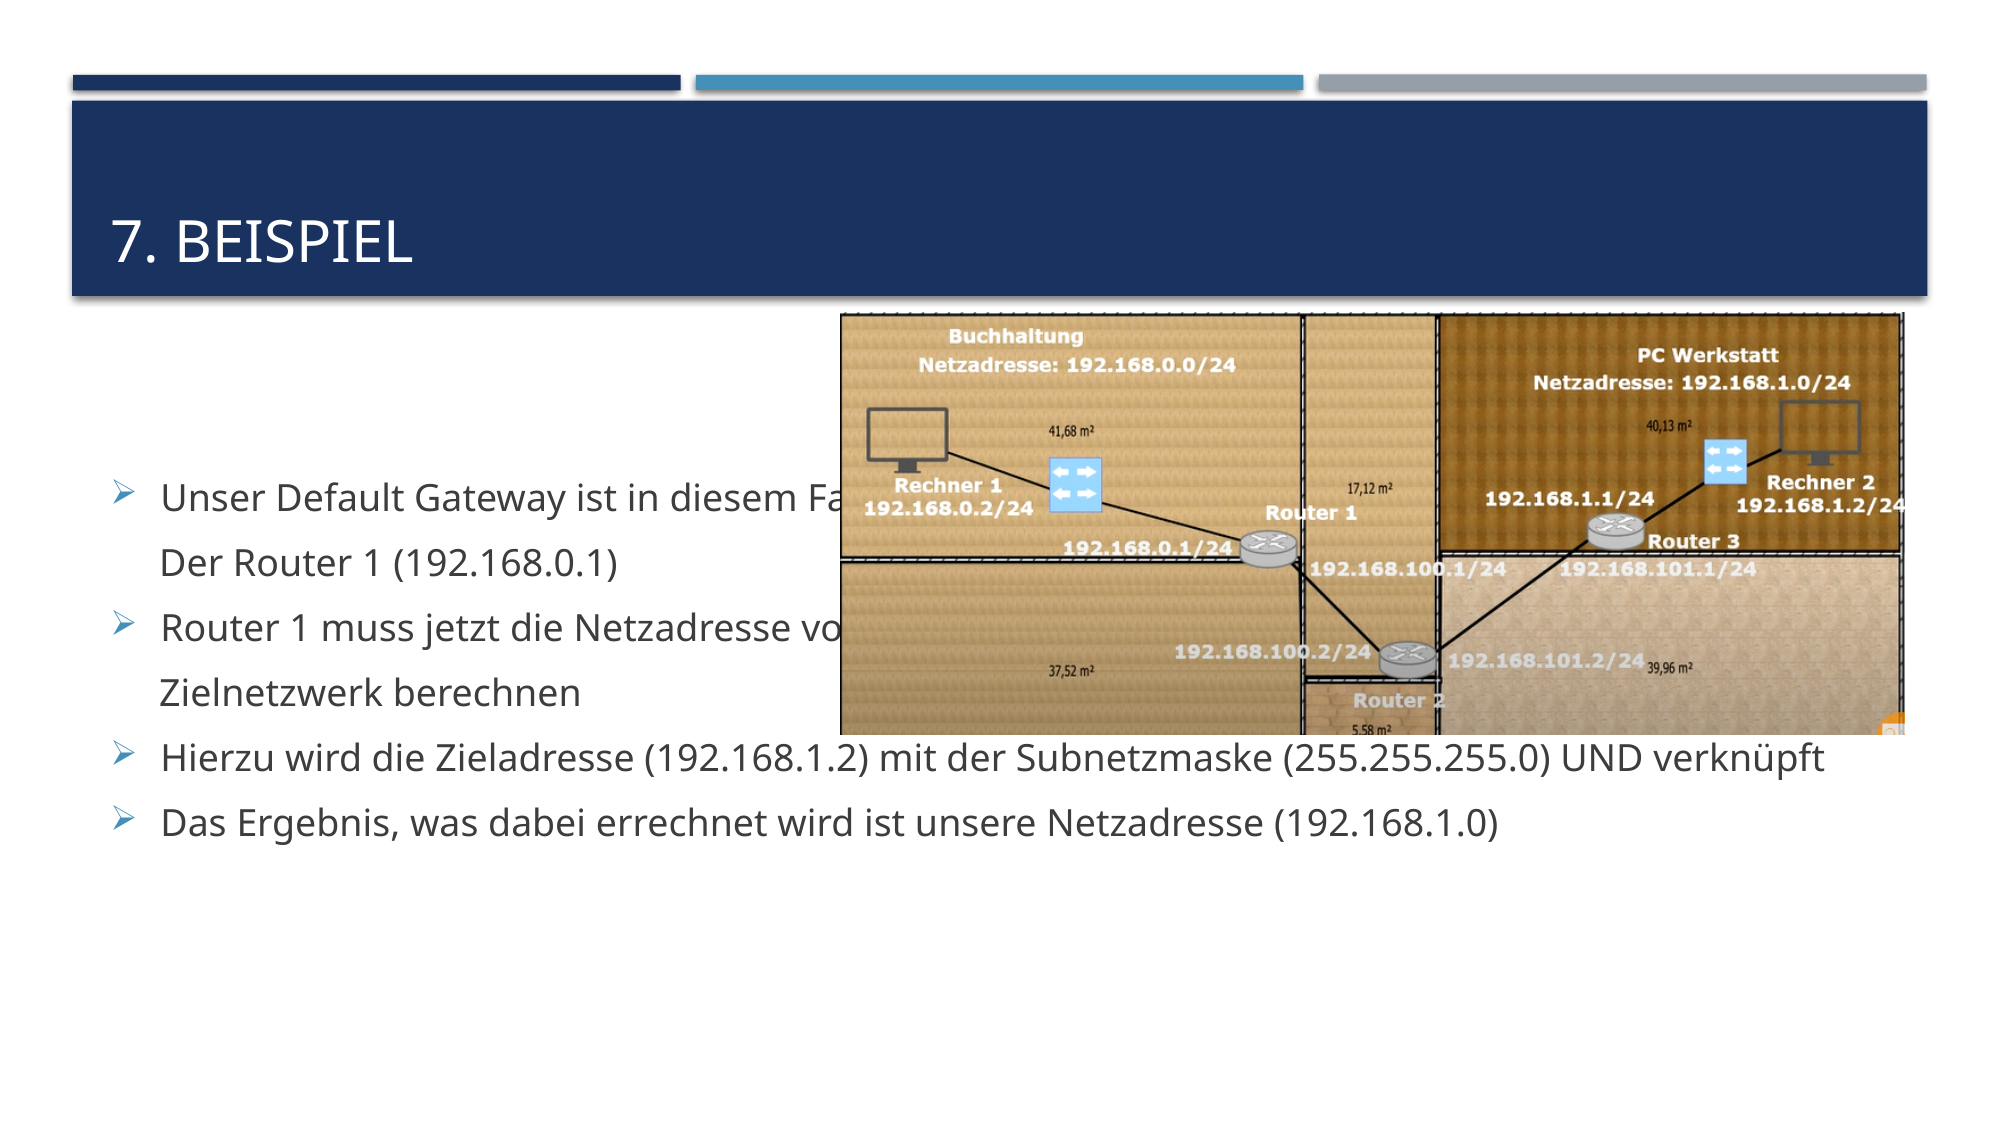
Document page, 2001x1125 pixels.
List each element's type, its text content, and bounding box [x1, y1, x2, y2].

picture [839, 312, 1906, 736]
title 7. Beispiel [95, 115, 1905, 282]
list Unser Default Gateway ist in diesem Fall Der Router 1 (192.168.0.1) Router 1 muss jetzt die Netzadresse vom Zielnetzwerk berechnen Hierzu wird die Zieladresse (192.168.1.2) mit der Subnetzmaske (255.255.255.0) UND verknüpft Das Ergebnis, was dabei errechnet wird ist unsere Netzadresse (192.168.1.0) [95, 357, 1905, 962]
